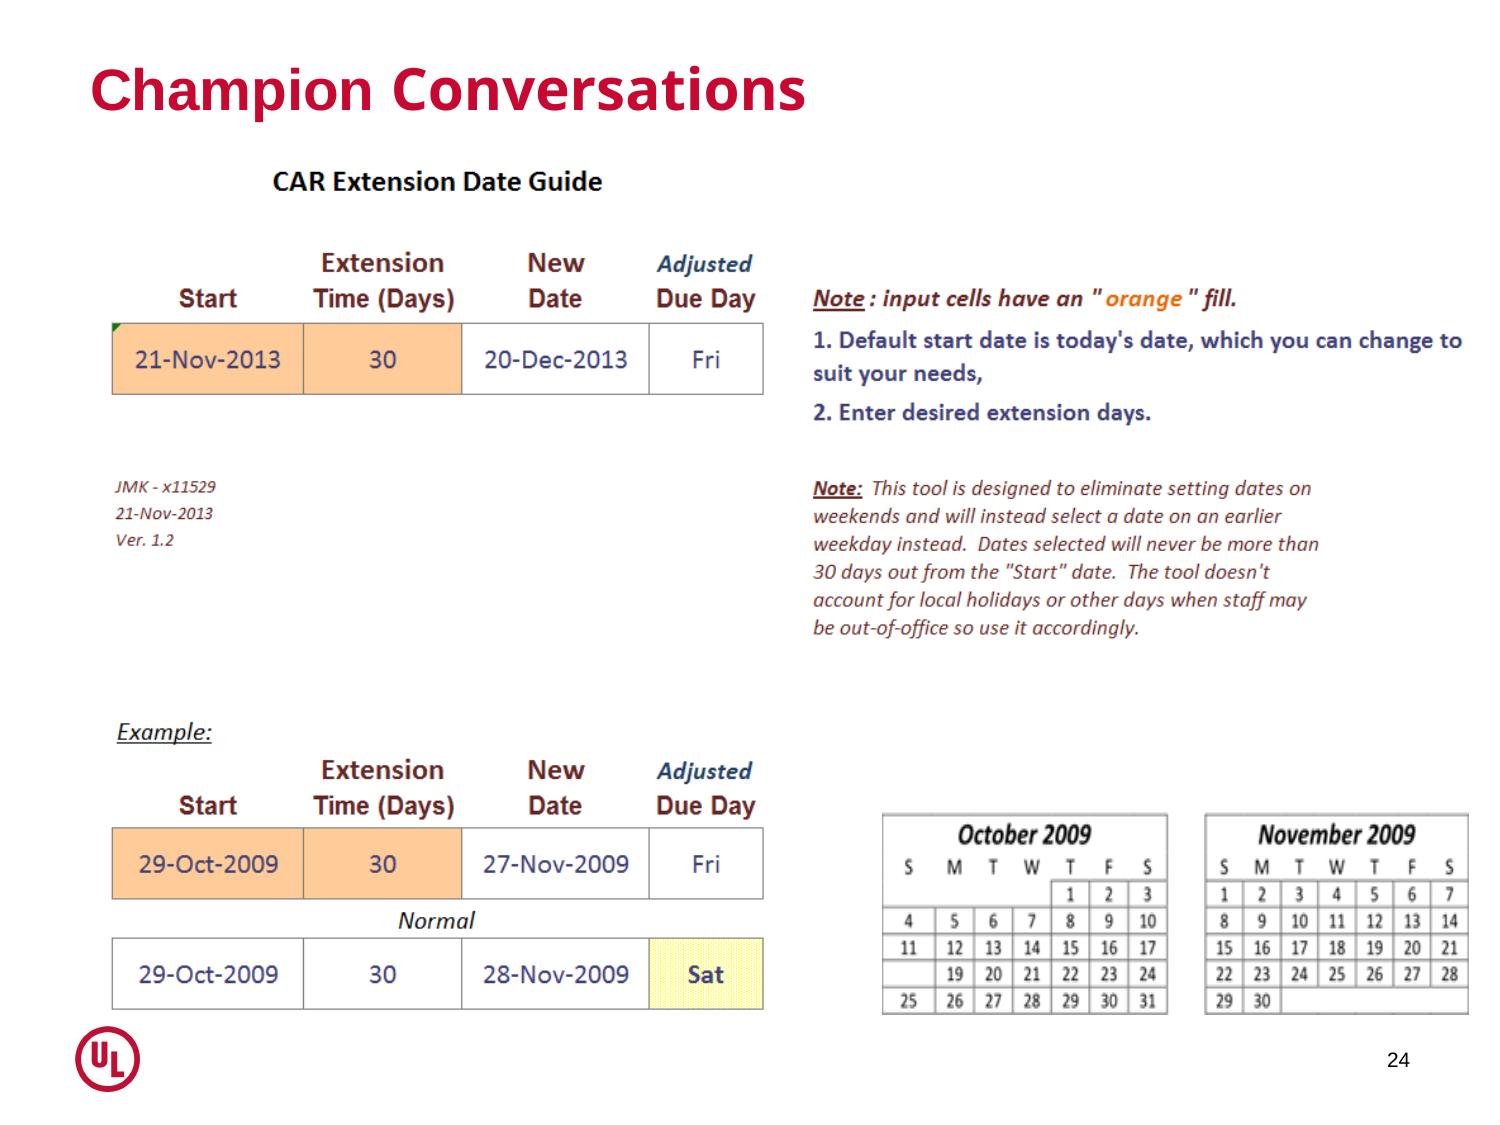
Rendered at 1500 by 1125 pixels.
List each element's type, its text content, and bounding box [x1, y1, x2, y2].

picture [107, 158, 1469, 1015]
title Champion Conversations [75, 45, 1425, 233]
slide_number 24 [1319, 1029, 1425, 1090]
picture [75, 1026, 140, 1092]
